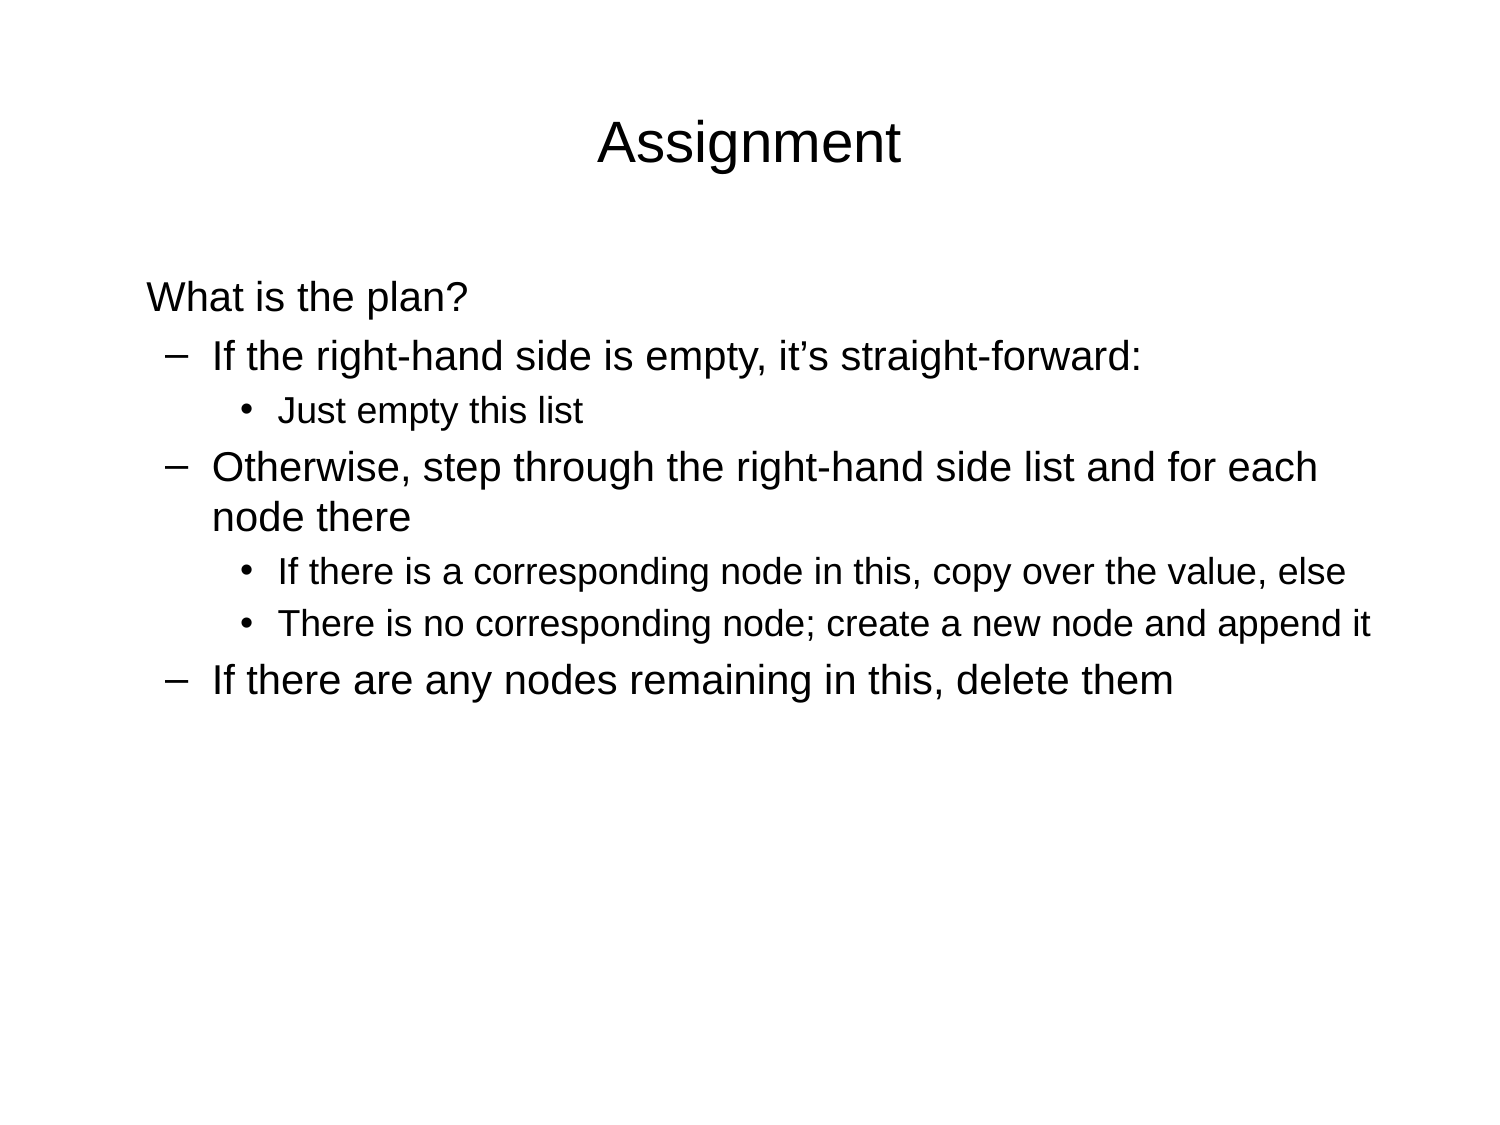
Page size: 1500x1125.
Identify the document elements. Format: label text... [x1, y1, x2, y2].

title Assignment [74, 44, 1426, 233]
list What is the plan? If the right-hand side is empty, it’s straight-forward: Just empty this list Otherwise, step through the right-hand side list and for each node there If there is a corresponding node in this, copy over the value, else There is no corresponding node; create a new node and append it If there are any nodes remaining in this, delete them [74, 262, 1426, 1006]
